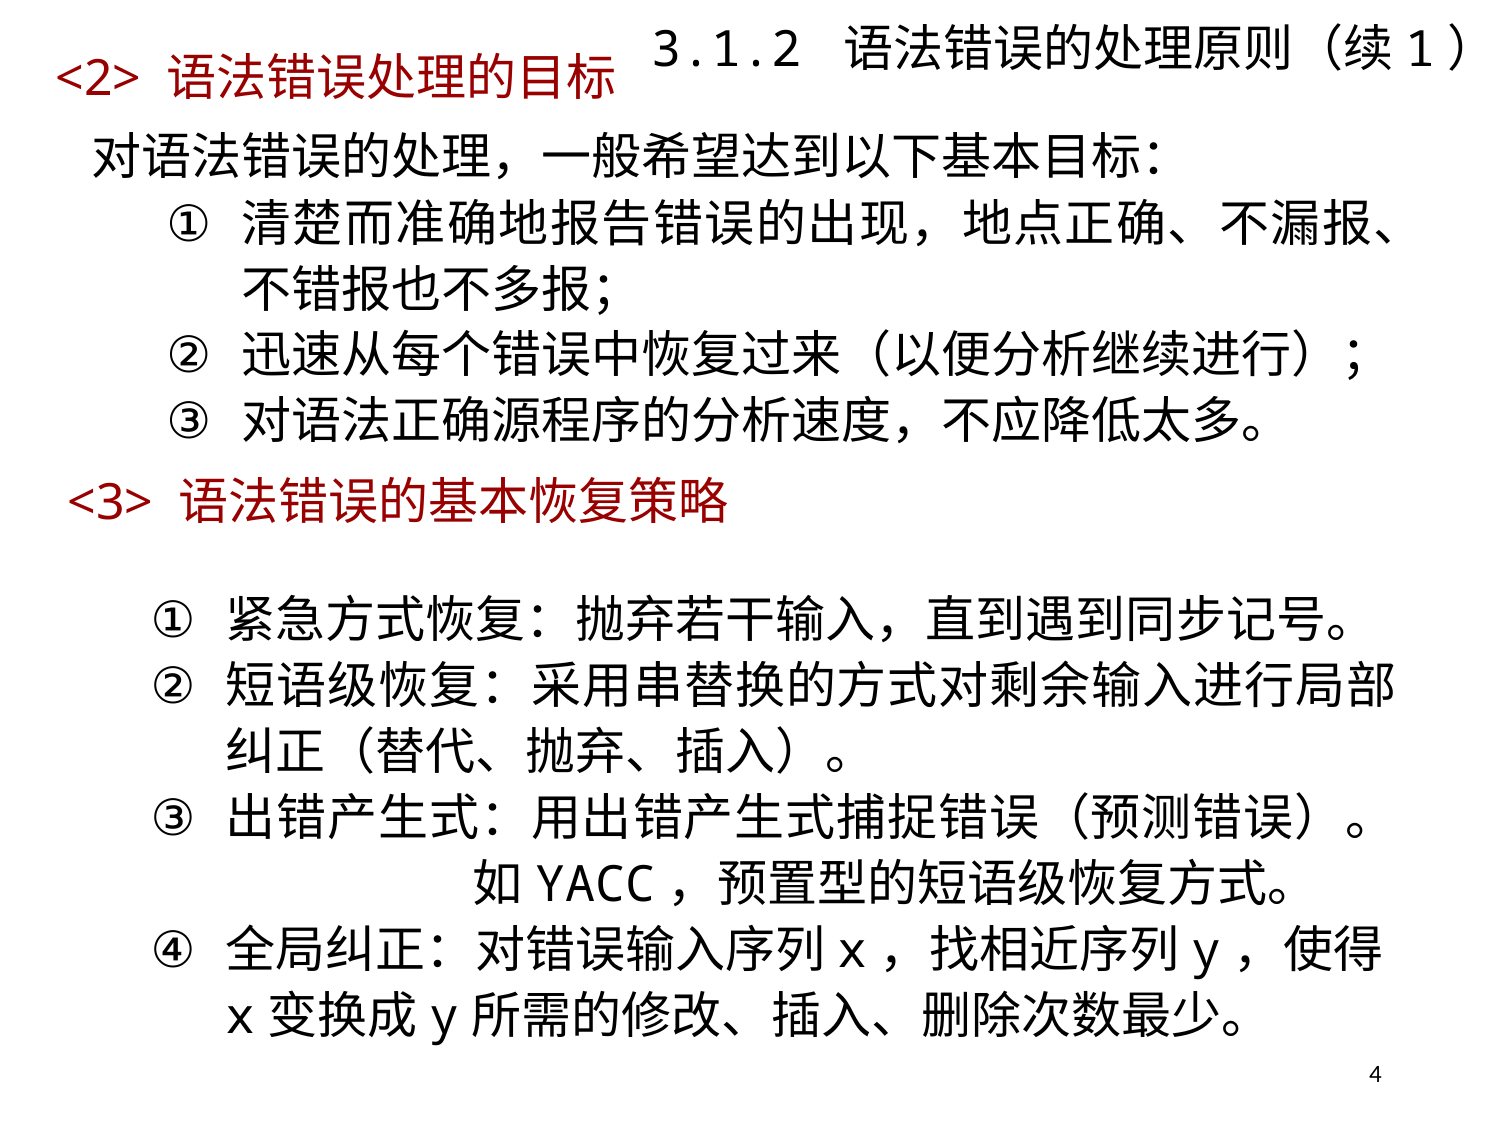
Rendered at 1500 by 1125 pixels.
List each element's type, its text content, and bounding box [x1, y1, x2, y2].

title 3.1.2 语法错误的处理原则（续1） [237, 12, 1500, 88]
text_box <3> 语法错误的基本恢复策略 [53, 456, 798, 537]
slide_number 4 [1059, 1051, 1397, 1103]
text_box <2> 语法错误处理的目标 [41, 38, 715, 114]
text_box 对语法错误的处理，一般希望达到以下基本目标： 清楚而准确地报告错误的出现，地点正确、不漏报、不错报也不多报； 迅速从每个错误中恢复过来（以便分析继续进行）； 对语法正确源程序的分析速度，不应降低太多。 [76, 111, 1440, 457]
text_box 紧急方式恢复：抛弃若干输入，直到遇到同步记号。 短语级恢复：采用串替换的方式对剩余输入进行局部纠正（替代、抛弃、插入）。 出错产生式：用出错产生式捕捉错误（预测错误）。 如YACC，预置型的短语级恢复方式。 全局纠正：对错误输入序列x，找相近序列y，使得x变换成y所需的修改、插入、删除次数最少。 [135, 574, 1412, 1051]
